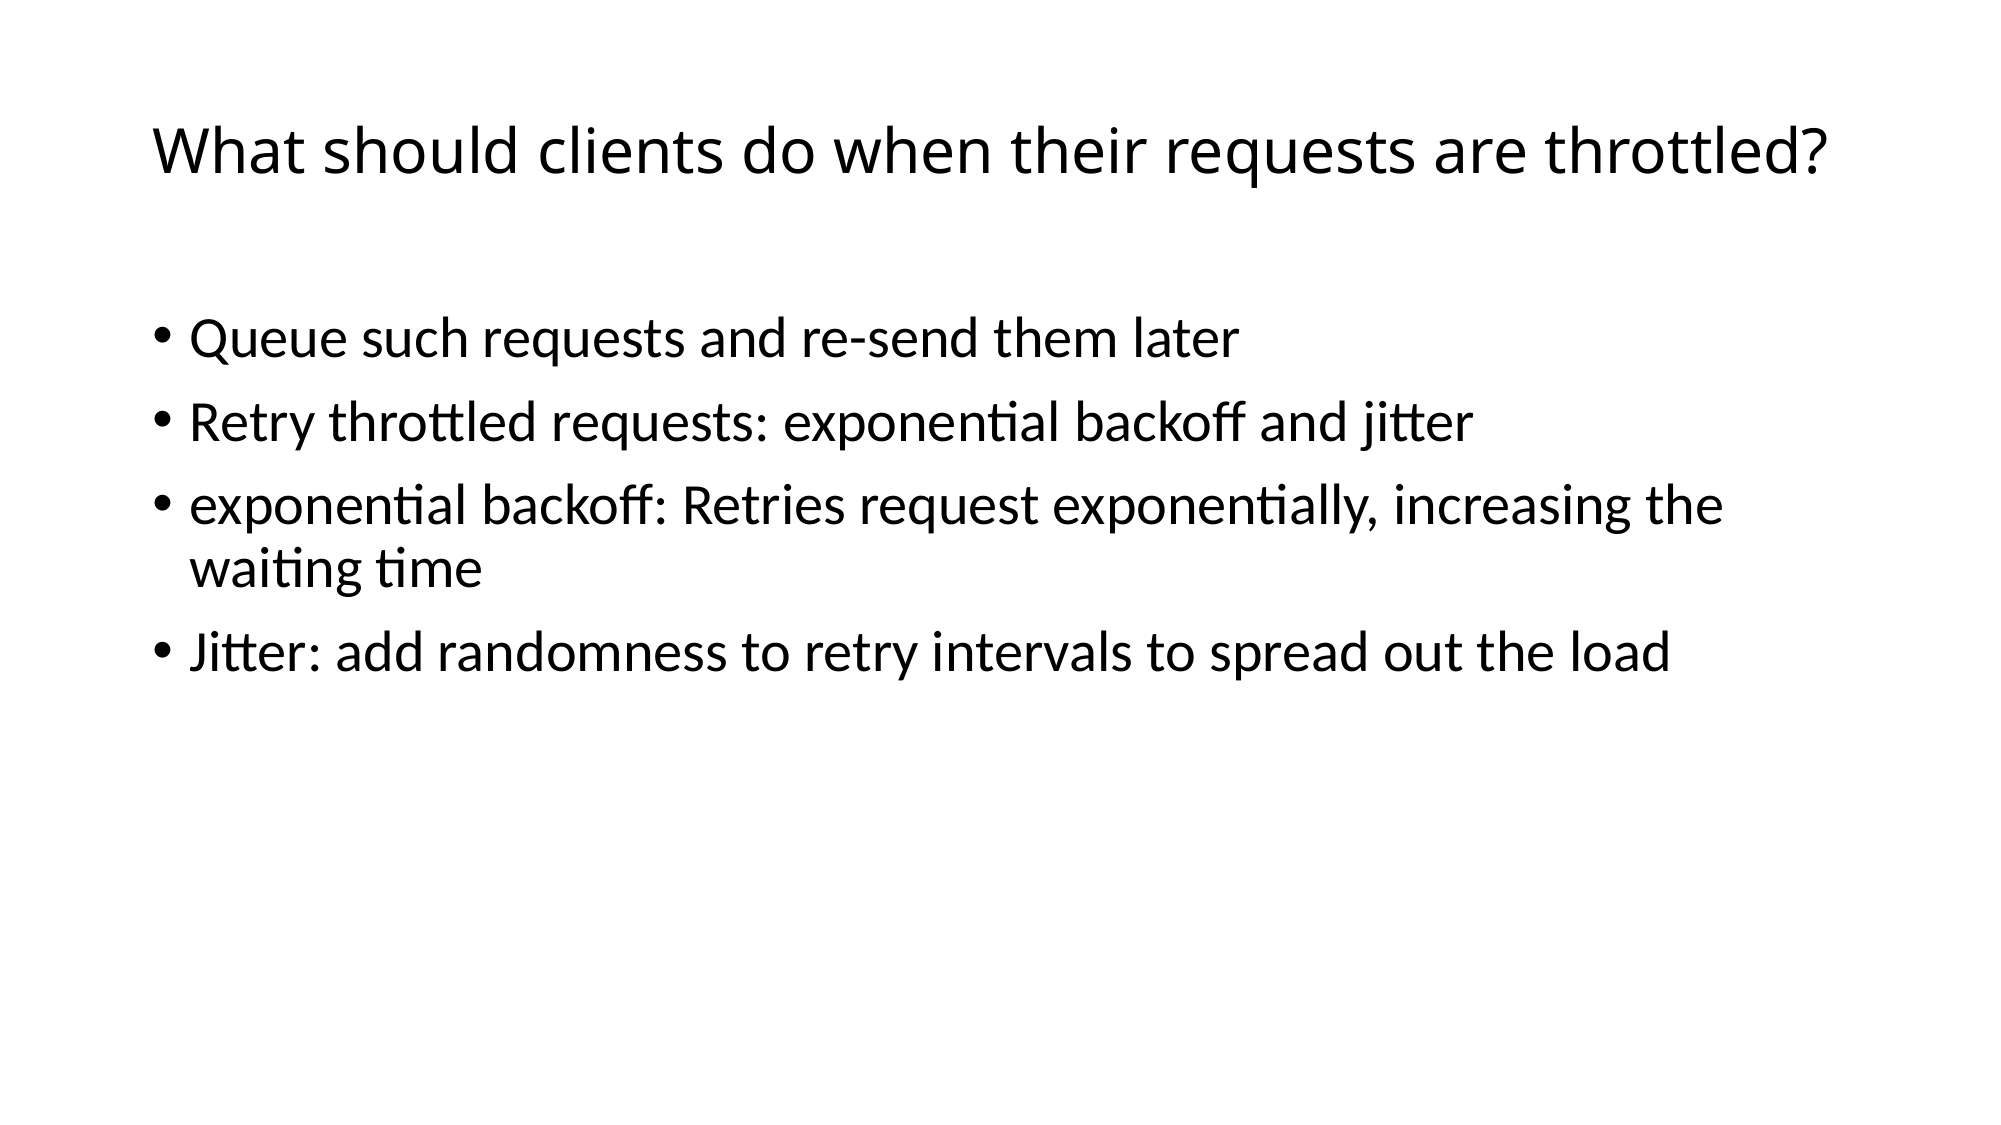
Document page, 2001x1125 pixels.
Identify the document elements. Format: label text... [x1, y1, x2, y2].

title What should clients do when their requests are throttled? [137, 82, 1863, 299]
list Queue such requests and re-send them later Retry throttled requests: exponential backoff and jitter exponential backoff: Retries request exponentially, increasing the waiting time Jitter: add randomness to retry intervals to spread out the load [137, 299, 1863, 1014]
